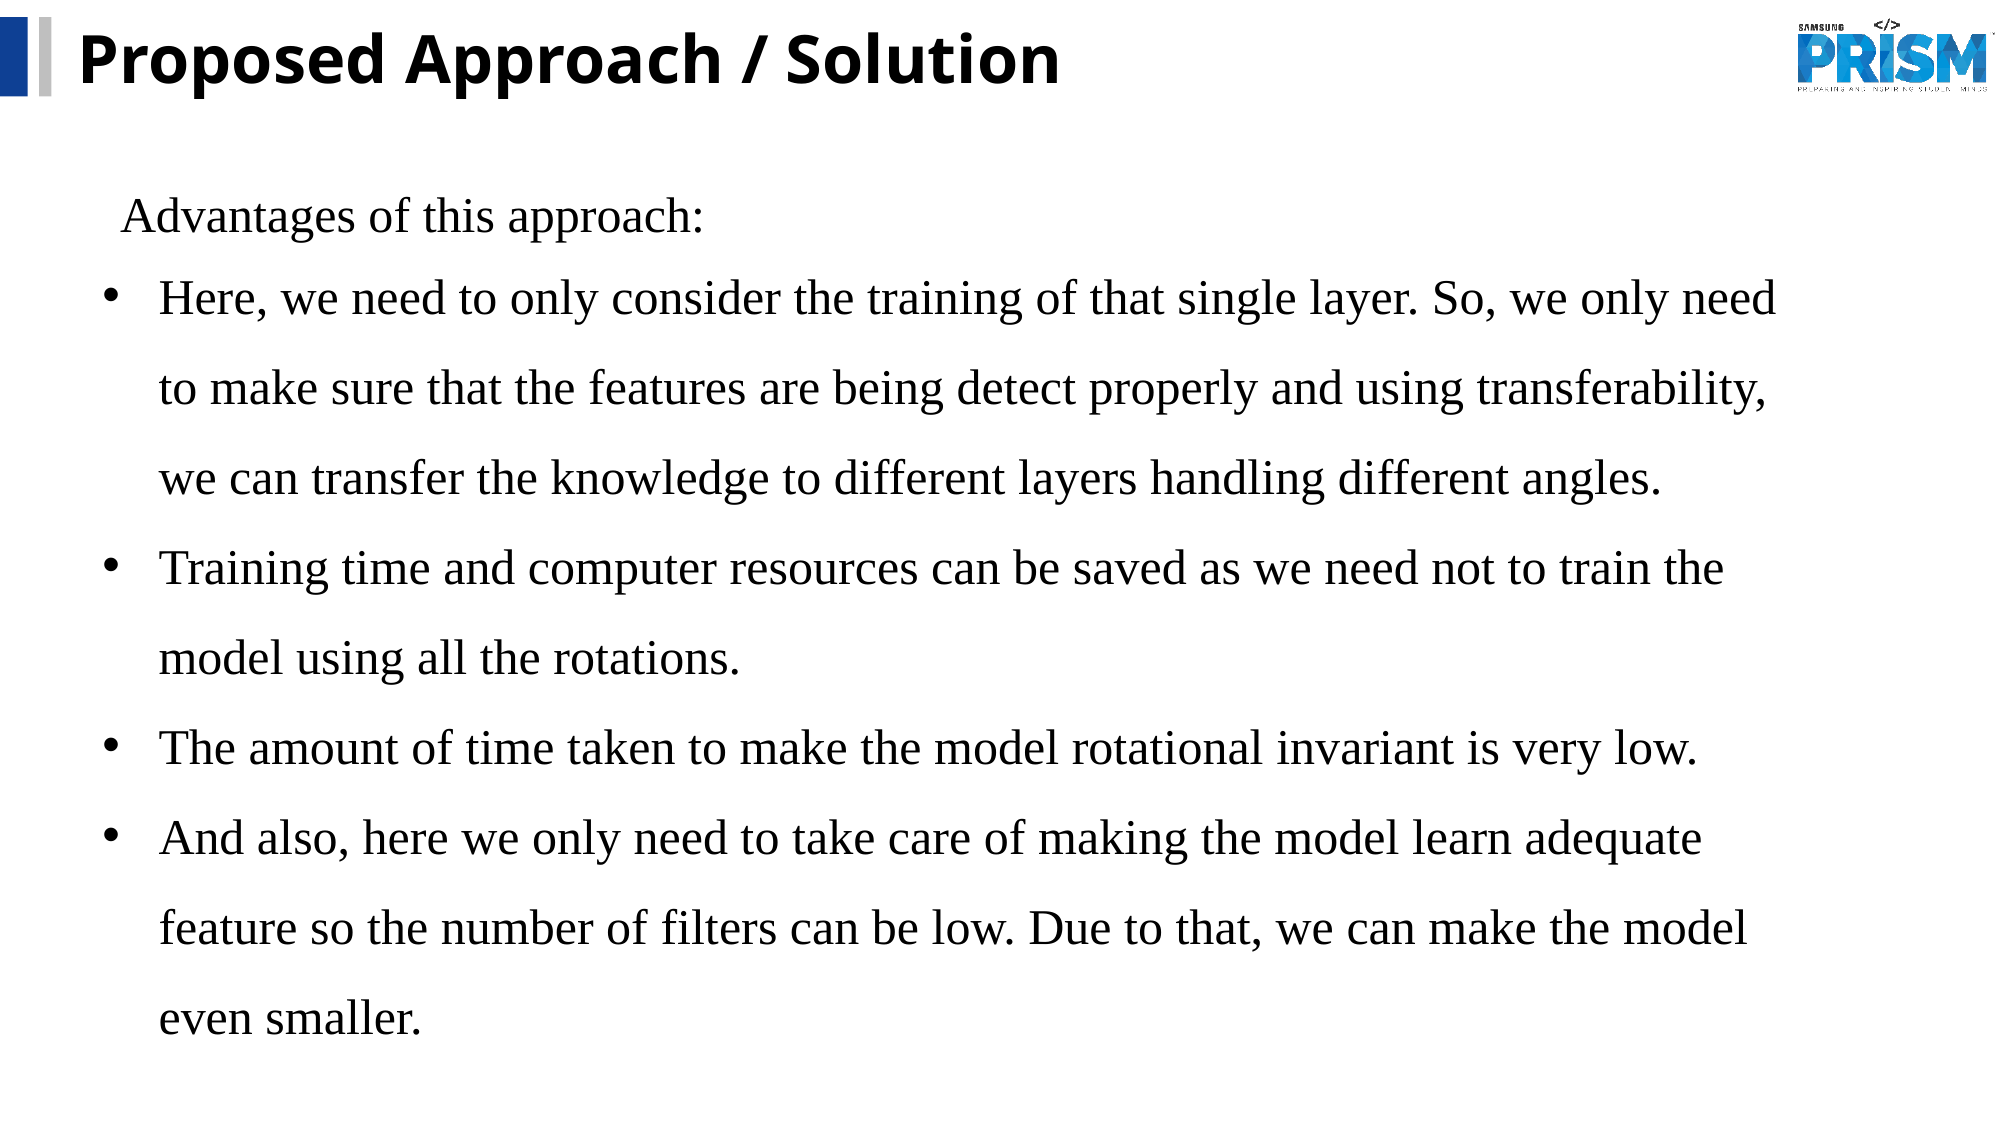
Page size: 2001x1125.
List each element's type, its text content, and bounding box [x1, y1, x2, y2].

picture [1794, 17, 2000, 96]
text_box Proposed Approach / Solution [62, 9, 1605, 105]
text_box Advantages of this approach: [105, 174, 721, 227]
text_box [0, 16, 29, 97]
text_box [38, 16, 52, 97]
text_box Here, we need to only consider the training of that single layer. So, we only need to make sure that the features are being detect properly and using transferability, we can transfer the knowledge to different layers handling different angles. Training time and computer resources can be saved as we need not to train the model using all the rotations. The amount of time taken to make the model rotational invariant is very low. And also, here we only need to take care of making the model learn adequate feature so the number of filters can be low. Due to that, we can make the model even smaller. [87, 227, 1795, 1125]
